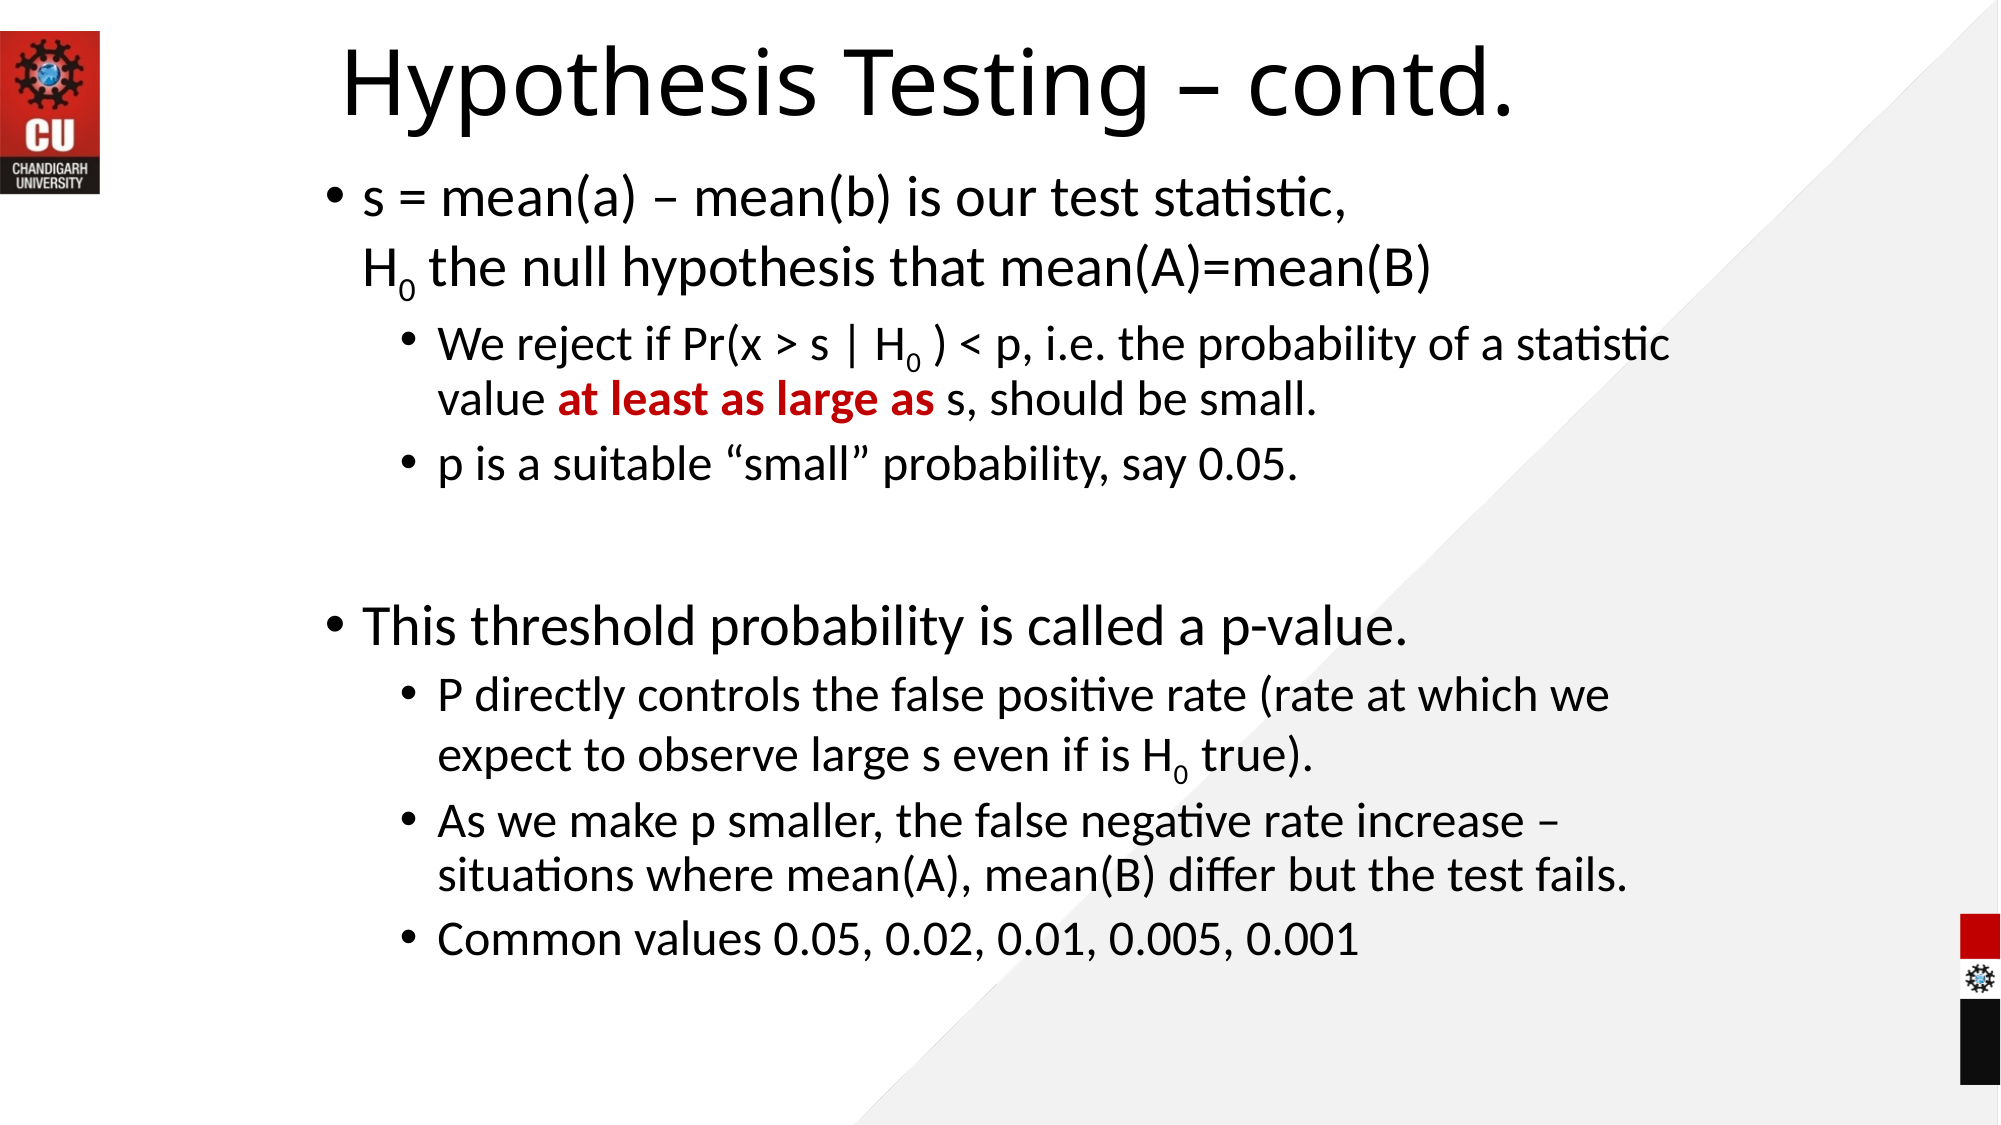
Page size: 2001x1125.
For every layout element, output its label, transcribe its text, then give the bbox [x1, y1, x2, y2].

picture [0, 0, 2001, 1125]
title Hypothesis Testing – contd. [324, 13, 1675, 158]
list s = mean(a) – mean(b) is our test statistic, H0 the null hypothesis that mean(A)=mean(B) We reject if Pr(x > s | H0 ) < p, i.e. the probability of a statistic value at least as large as s, should be small. p is a suitable “small” probability, say 0.05. This threshold probability is called a p-value. P directly controls the false positive rate (rate at which we expect to observe large s even if is H0 true). As we make p smaller, the false negative rate increase – situations where mean(A), mean(B) differ but the test fails. Common values 0.05, 0.02, 0.01, 0.005, 0.001 [309, 158, 1699, 1074]
